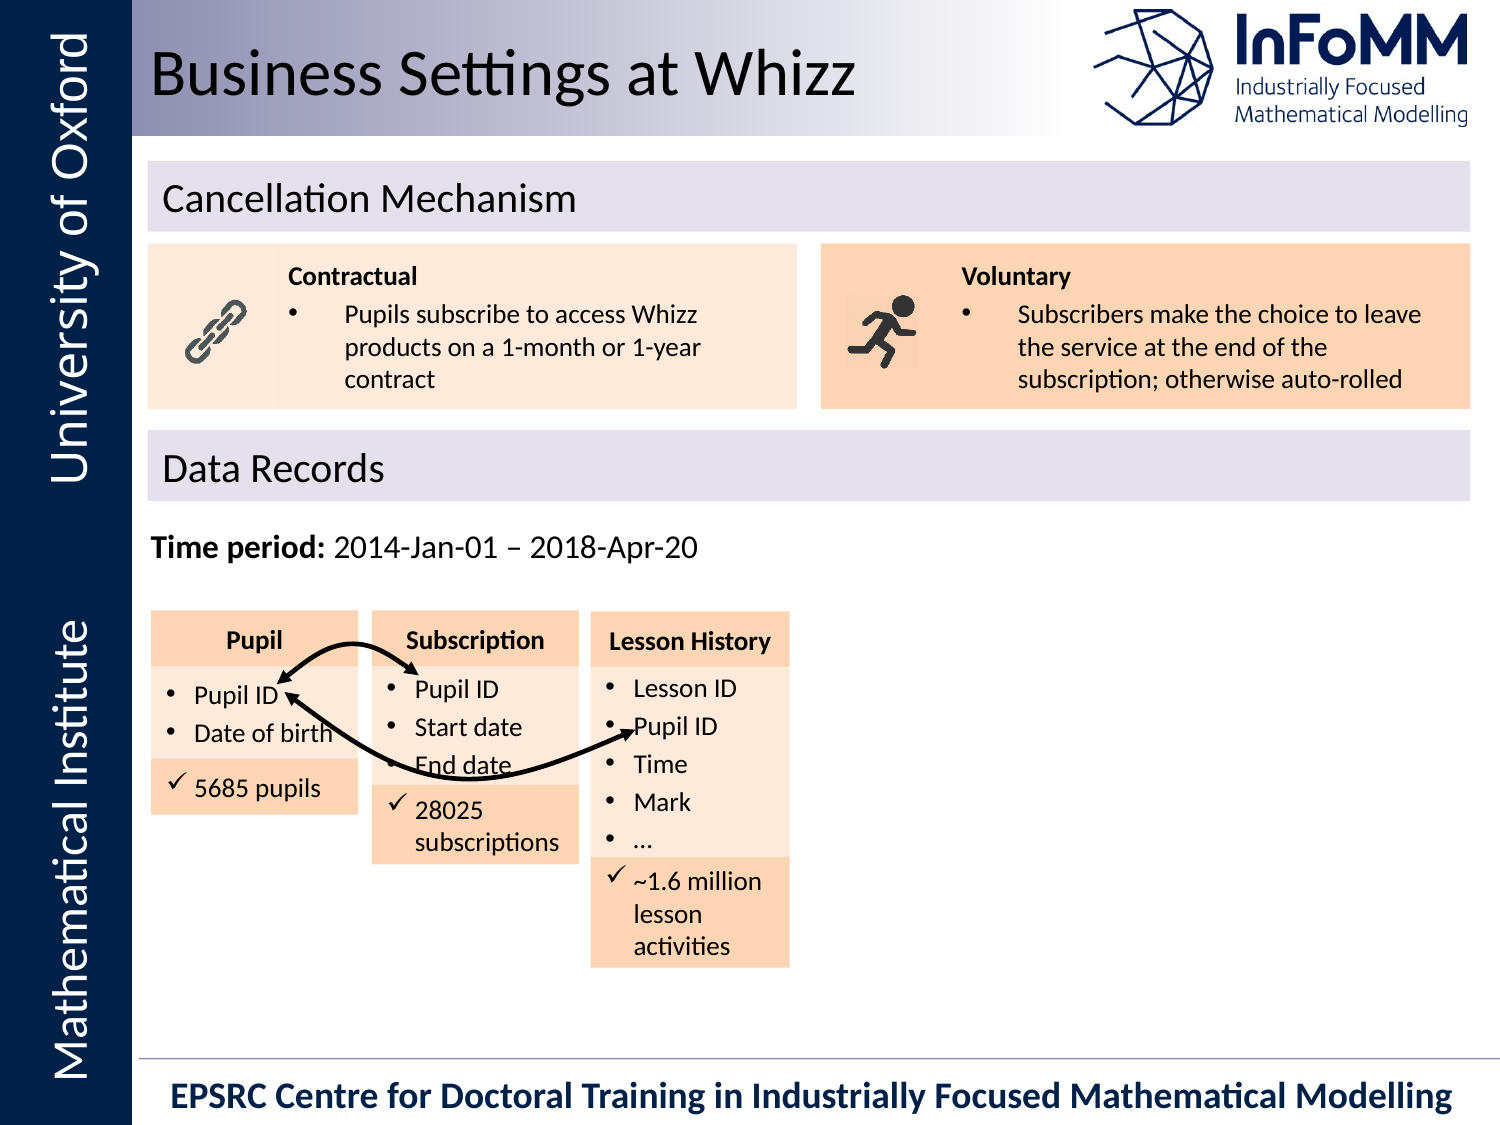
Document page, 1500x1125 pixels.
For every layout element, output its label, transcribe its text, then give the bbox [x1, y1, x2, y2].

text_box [590, 611, 790, 968]
title Business Settings at Whizz [135, 0, 1093, 138]
picture [182, 299, 248, 365]
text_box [371, 609, 580, 865]
text_box Time period: 2014-Jan-01 – 2018-Apr-20 [135, 517, 727, 573]
picture [1093, 9, 1467, 127]
text_box Cancellation Mechanism [147, 160, 1471, 232]
picture [844, 294, 919, 369]
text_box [820, 243, 1471, 410]
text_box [150, 610, 359, 815]
text_box Data Records [147, 430, 1471, 501]
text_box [147, 243, 798, 410]
